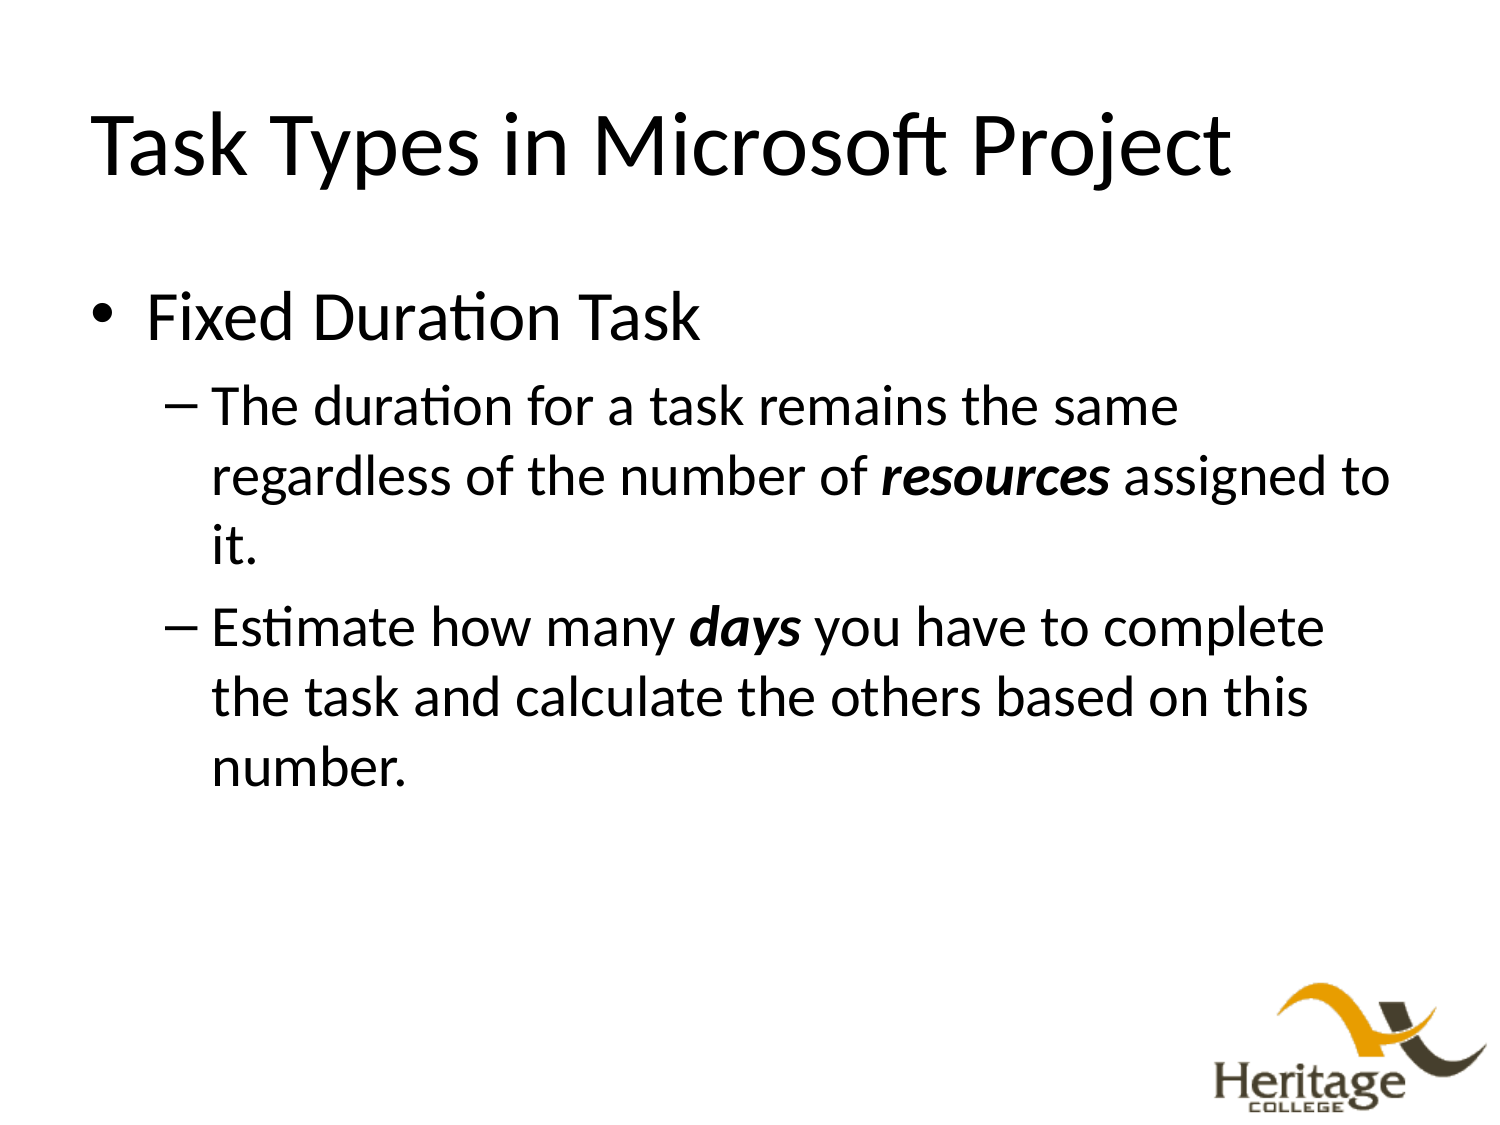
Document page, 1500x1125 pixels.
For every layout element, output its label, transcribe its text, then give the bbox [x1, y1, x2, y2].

title Task Types in Microsoft Project [75, 45, 1425, 233]
list Fixed Duration Task The duration for a task remains the same regardless of the number of resources assigned to it. Estimate how many days you have to complete the task and calculate the others based on this number. [75, 262, 1425, 1005]
picture [1208, 975, 1495, 1119]
